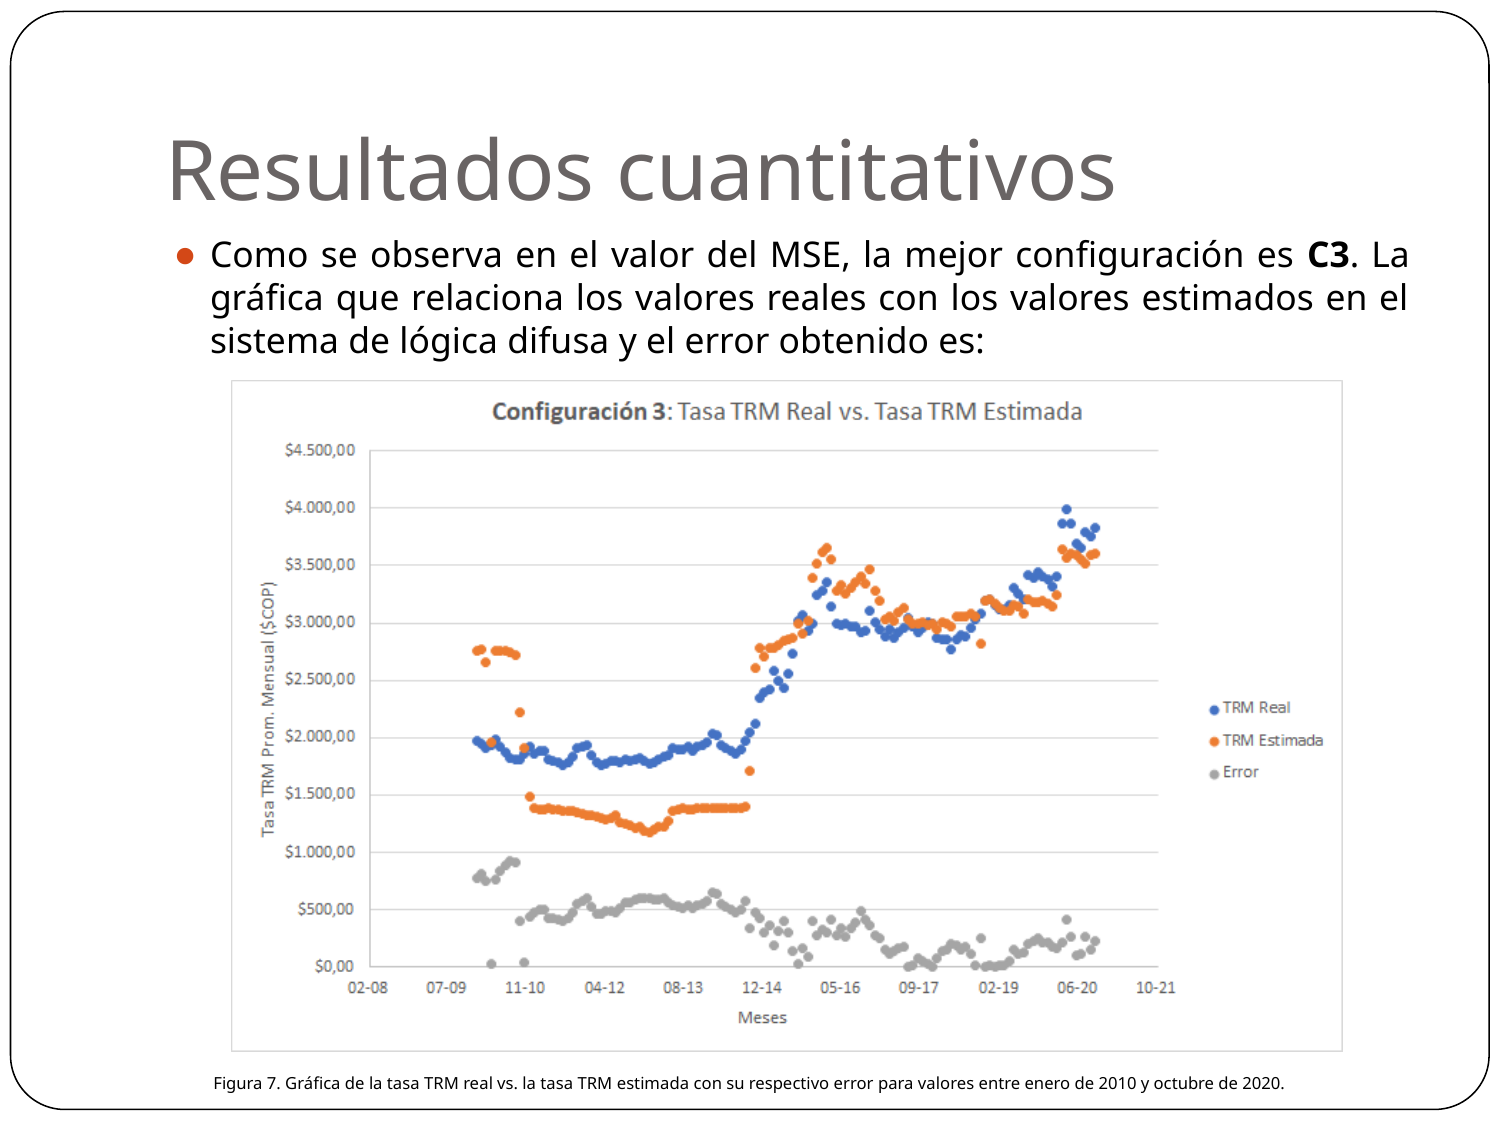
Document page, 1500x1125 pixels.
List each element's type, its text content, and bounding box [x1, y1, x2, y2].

title Resultados cuantitativos [150, 45, 1425, 224]
picture [231, 380, 1344, 1052]
list Como se observa en el valor del MSE, la mejor configuración es C3. La gráfica que relaciona los valores reales con los valores estimados en el sistema de lógica difusa y el error obtenido es: [150, 224, 1425, 405]
text_box Figura 7. Gráfica de la tasa TRM real vs. la tasa TRM estimada con su respectivo error para valores entre enero de 2010 y octubre de 2020. [83, 1057, 1417, 1112]
